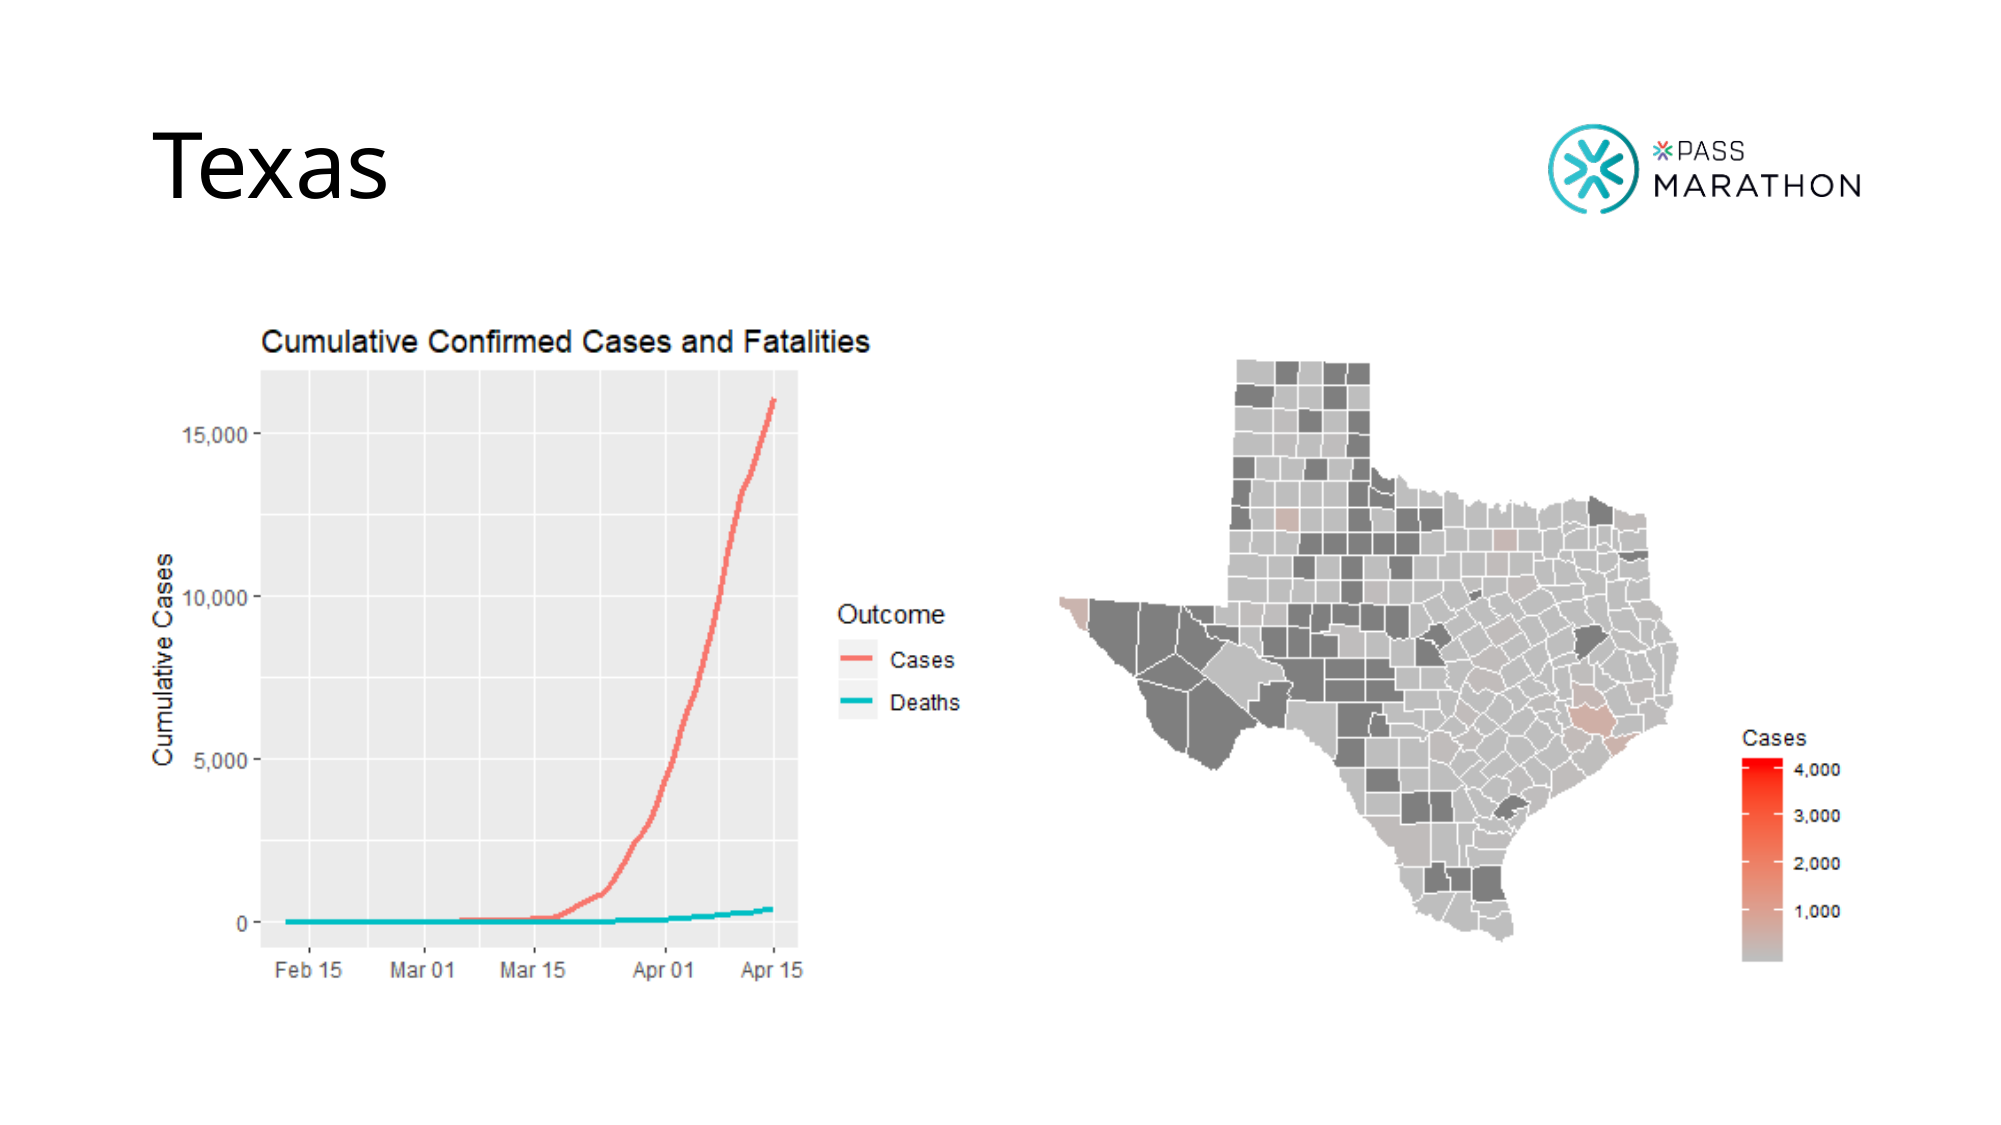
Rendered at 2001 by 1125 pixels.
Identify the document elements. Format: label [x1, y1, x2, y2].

picture [137, 314, 988, 994]
title [137, 59, 1863, 278]
picture [1012, 314, 1863, 994]
